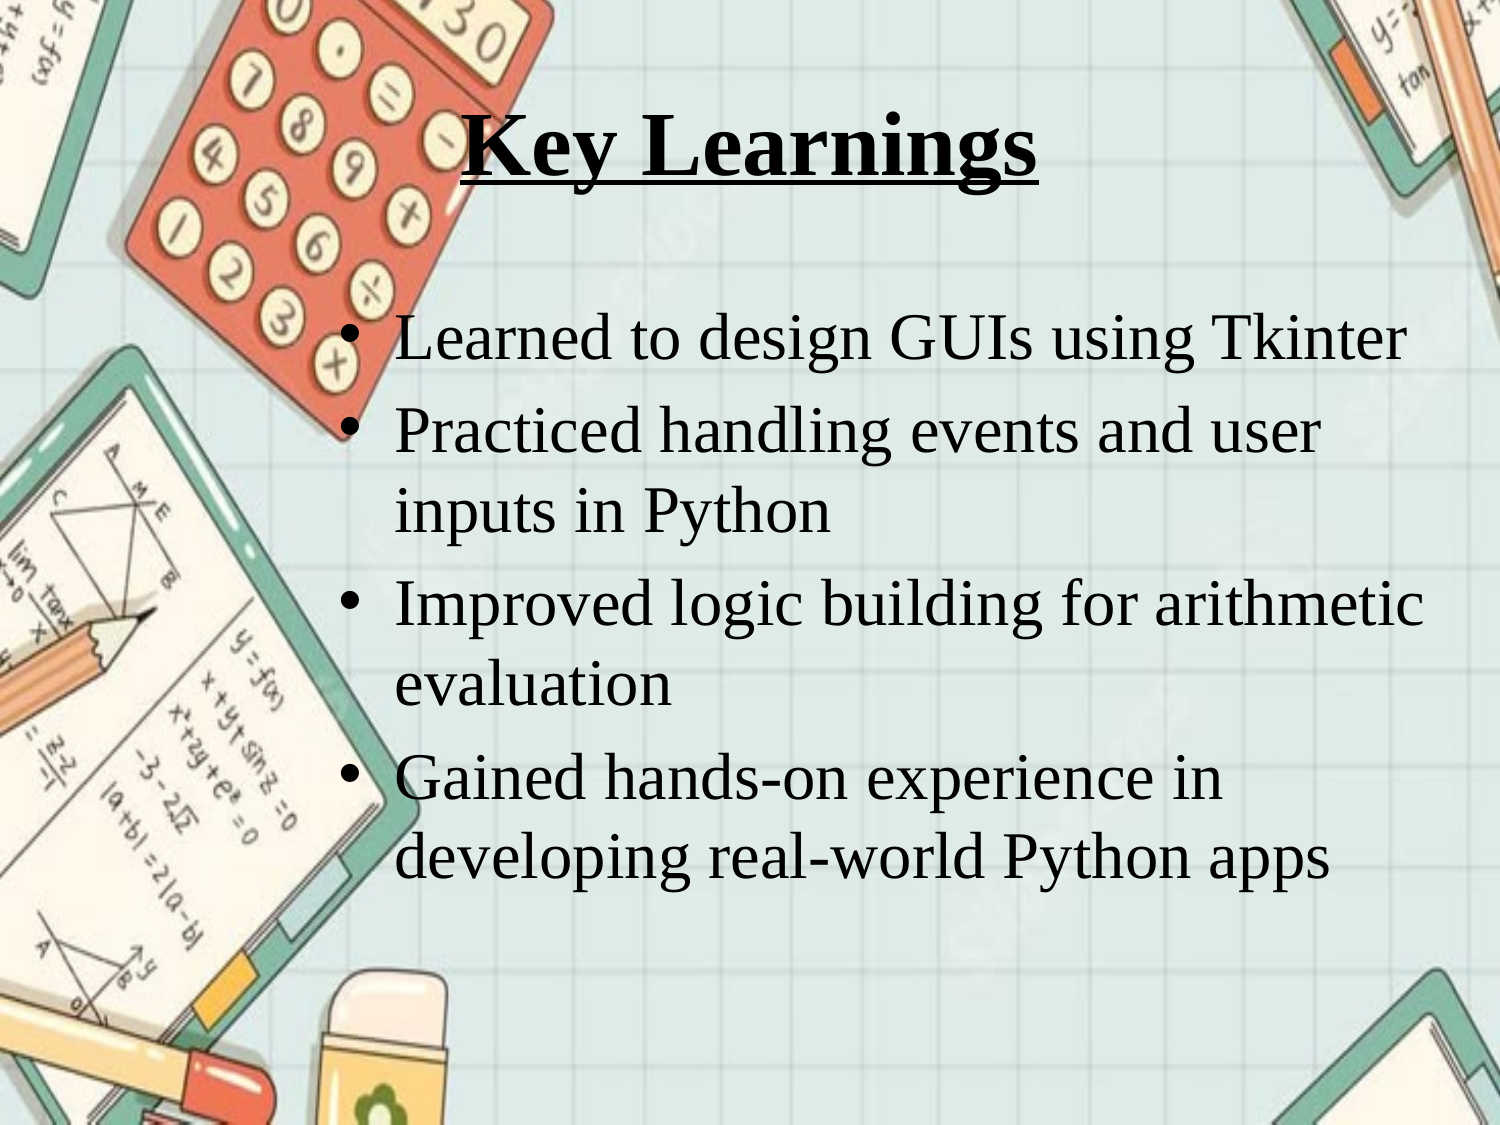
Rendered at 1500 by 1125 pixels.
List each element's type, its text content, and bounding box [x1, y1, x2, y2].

list Learned to design GUIs using Tkinter Practiced handling events and user inputs in Python Improved logic building for arithmetic evaluation Gained hands-on experience in developing real-world Python apps [323, 285, 1500, 1028]
picture [0, 0, 1500, 1125]
title Key Learnings [75, 45, 1425, 233]
